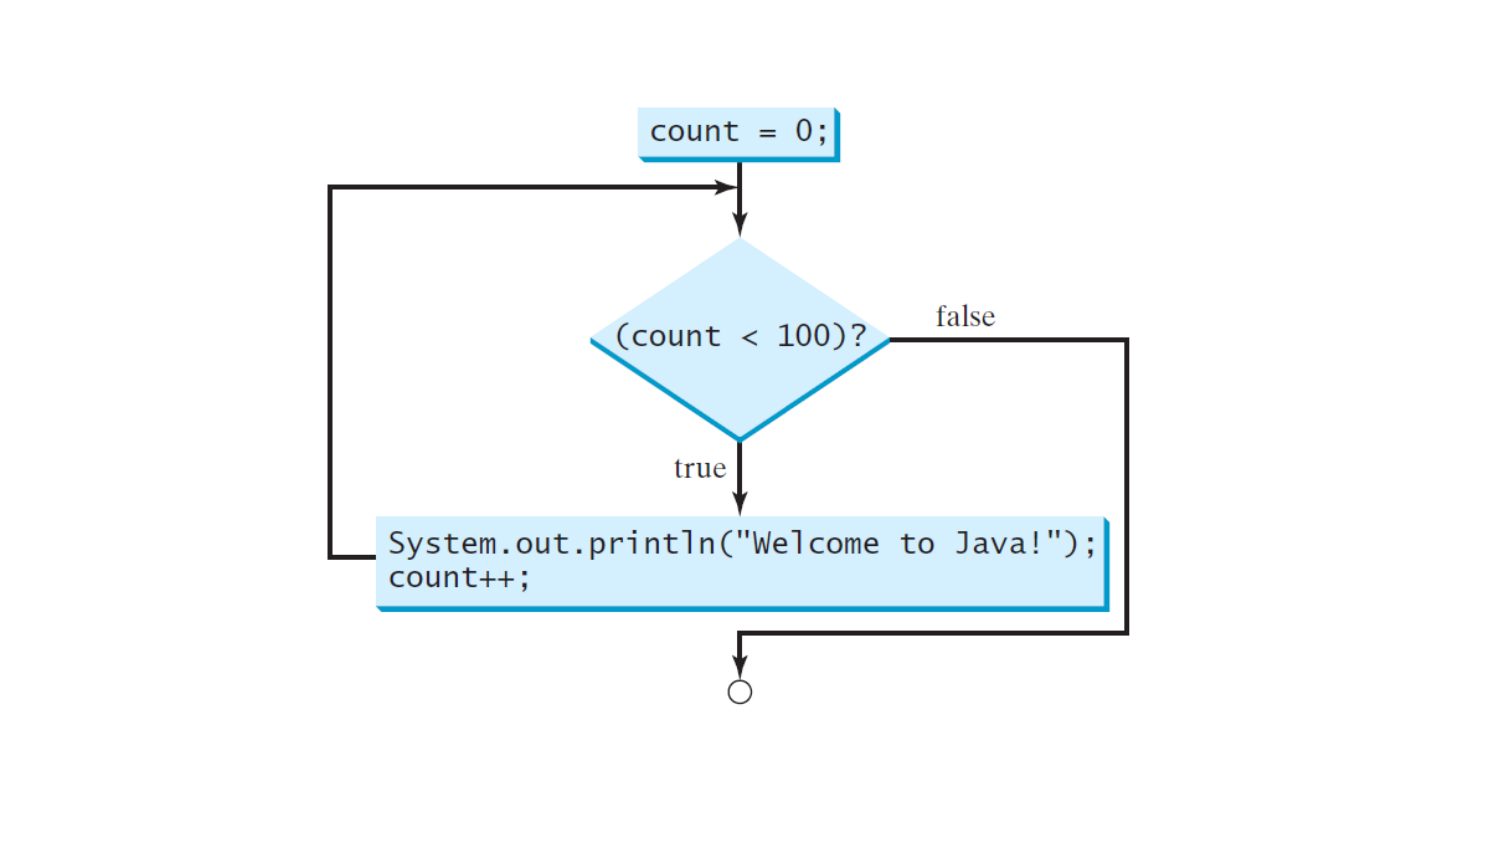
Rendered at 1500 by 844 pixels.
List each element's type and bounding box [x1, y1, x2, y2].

picture [314, 84, 1149, 715]
